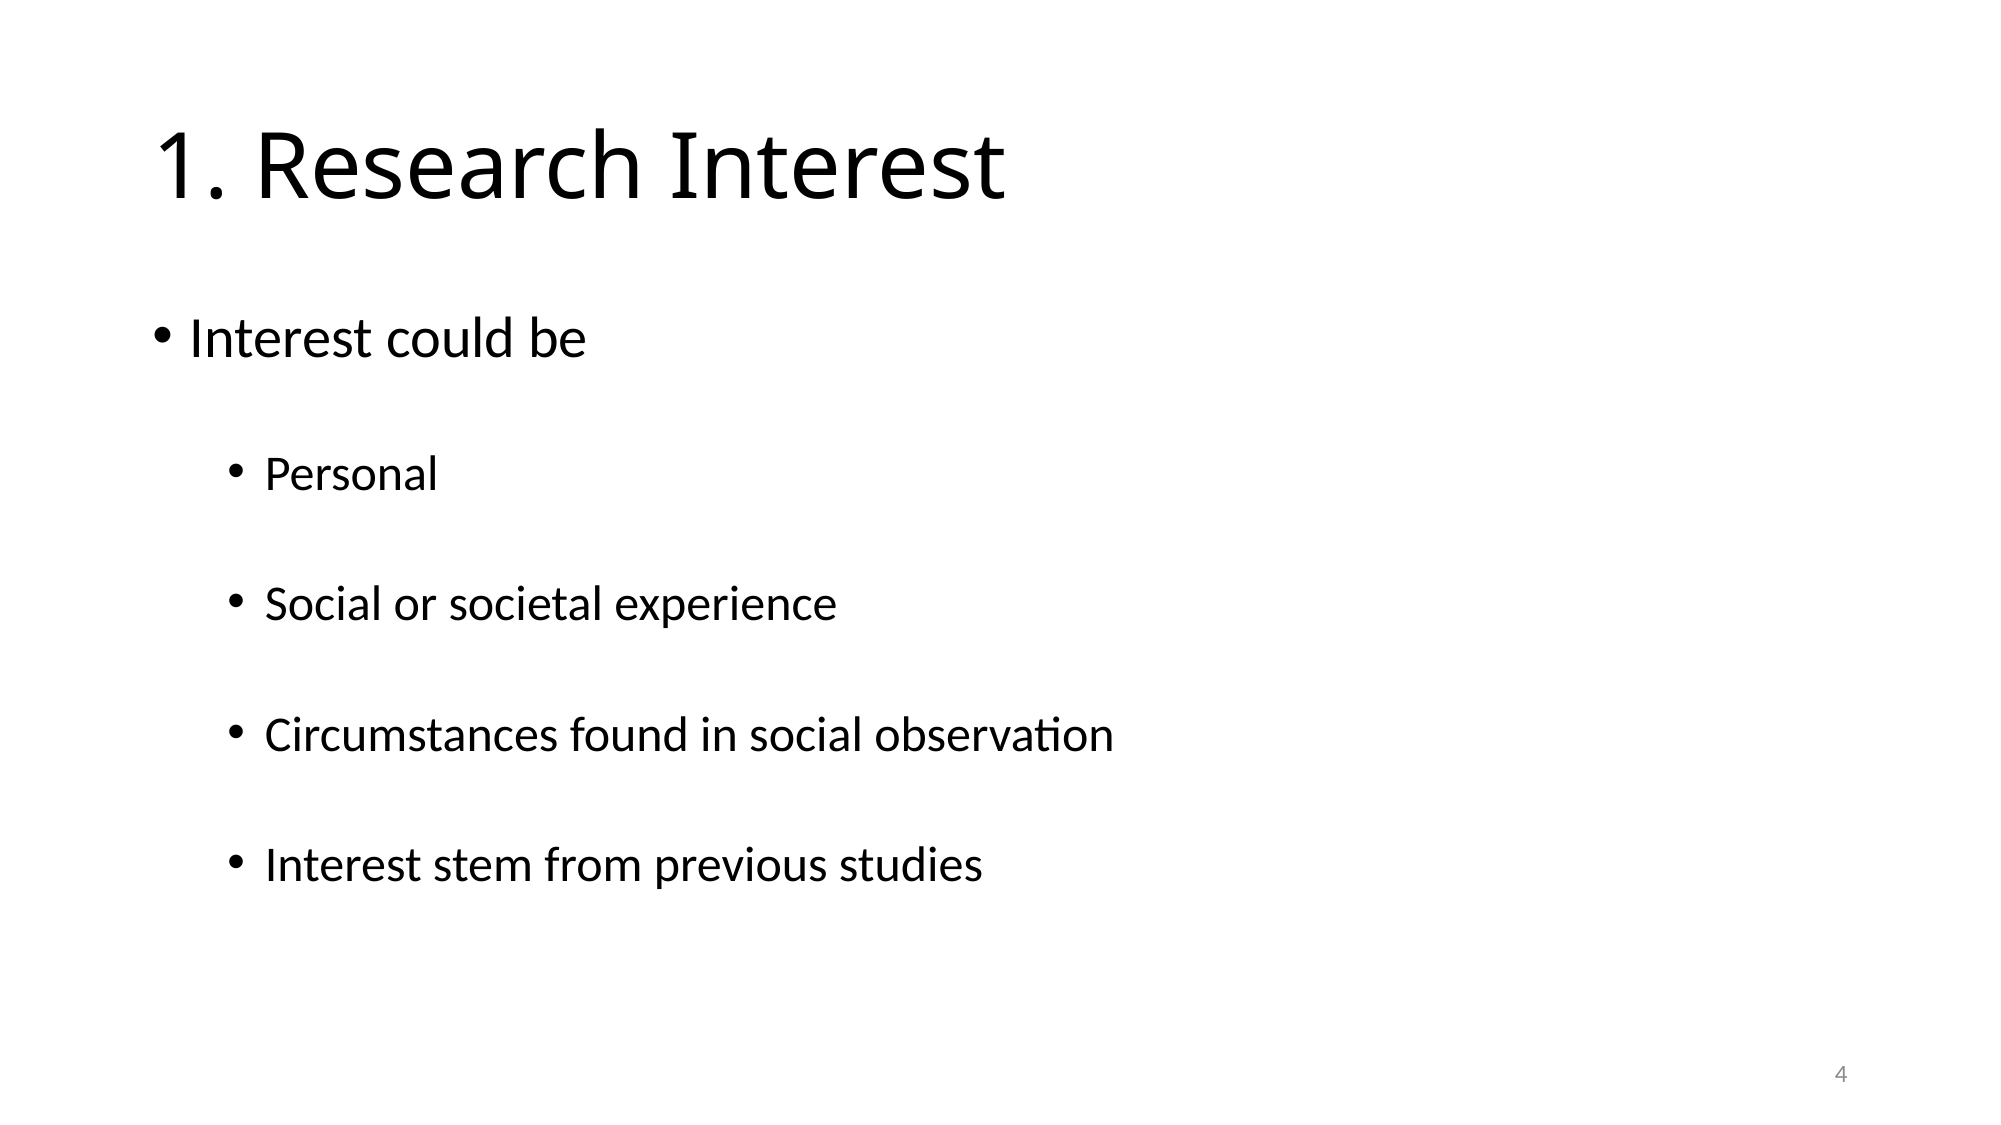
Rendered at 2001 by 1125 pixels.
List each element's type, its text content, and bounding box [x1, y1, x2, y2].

list Interest could be Personal Social or societal experience Circumstances found in social observation Interest stem from previous studies [137, 299, 1863, 1014]
slide_number 4 [1412, 1042, 1863, 1103]
title 1. Research Interest [137, 59, 1863, 278]
